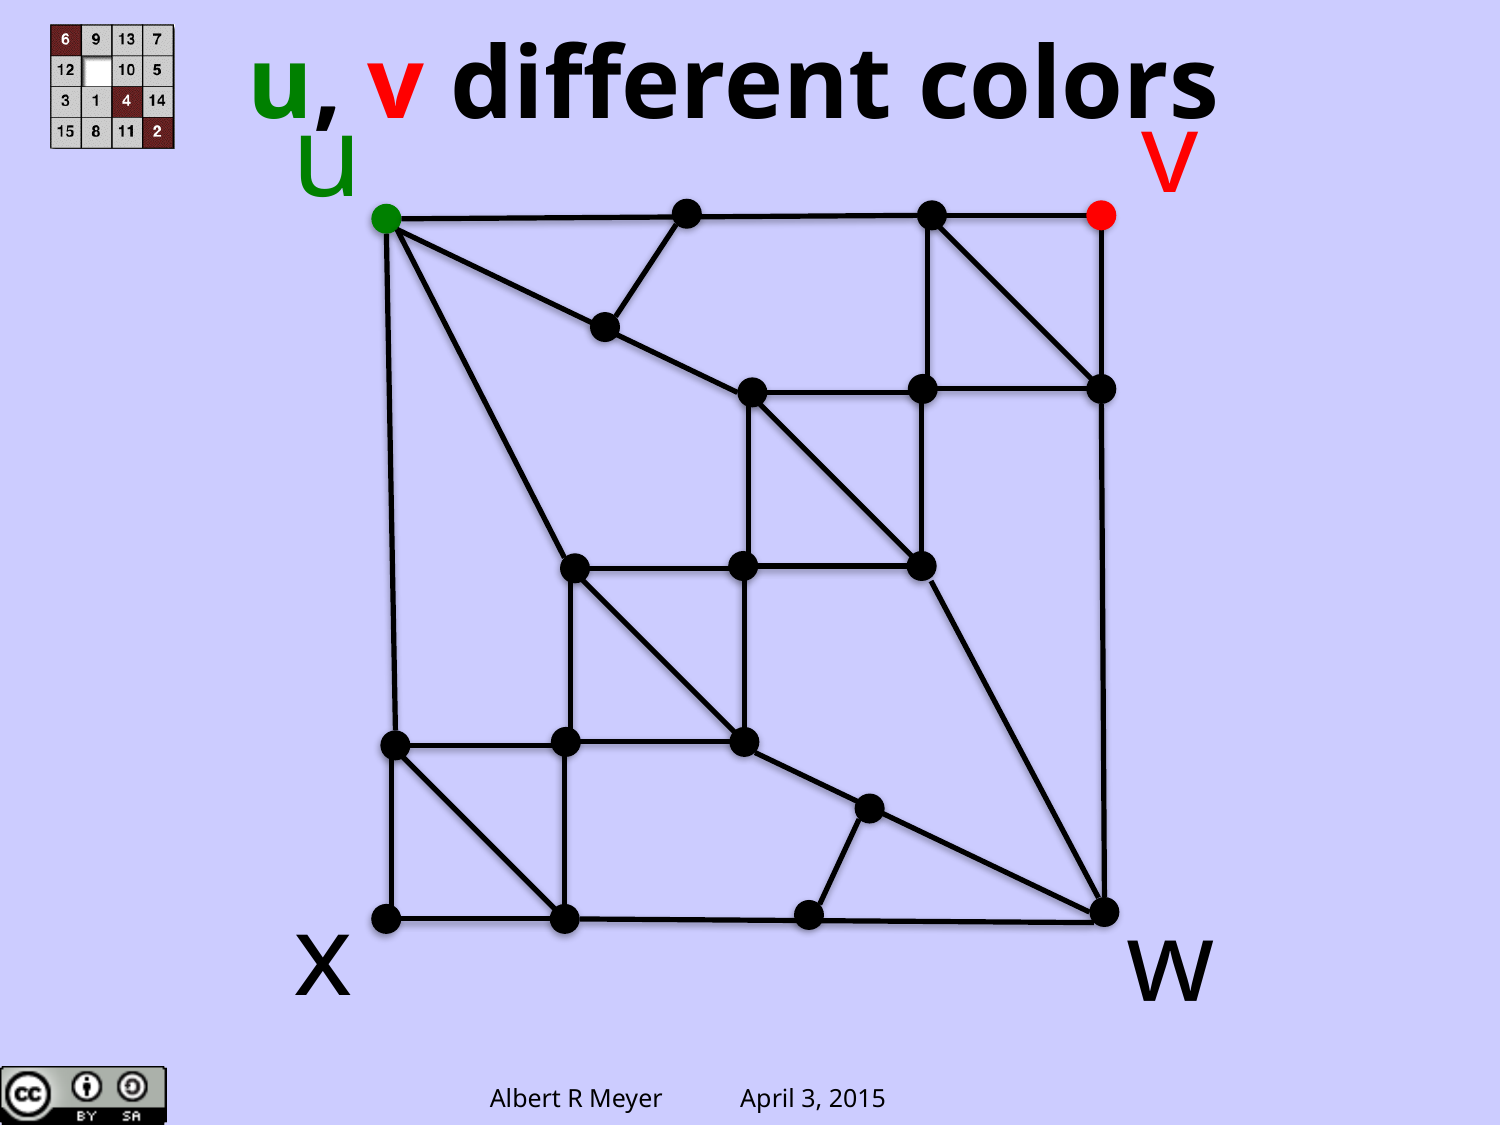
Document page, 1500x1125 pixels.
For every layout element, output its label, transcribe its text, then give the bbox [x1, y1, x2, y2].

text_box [282, 72, 1227, 1049]
title u, v different colors [232, 3, 1344, 155]
picture [50, 24, 175, 149]
picture [0, 1066, 167, 1125]
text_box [371, 198, 1120, 935]
